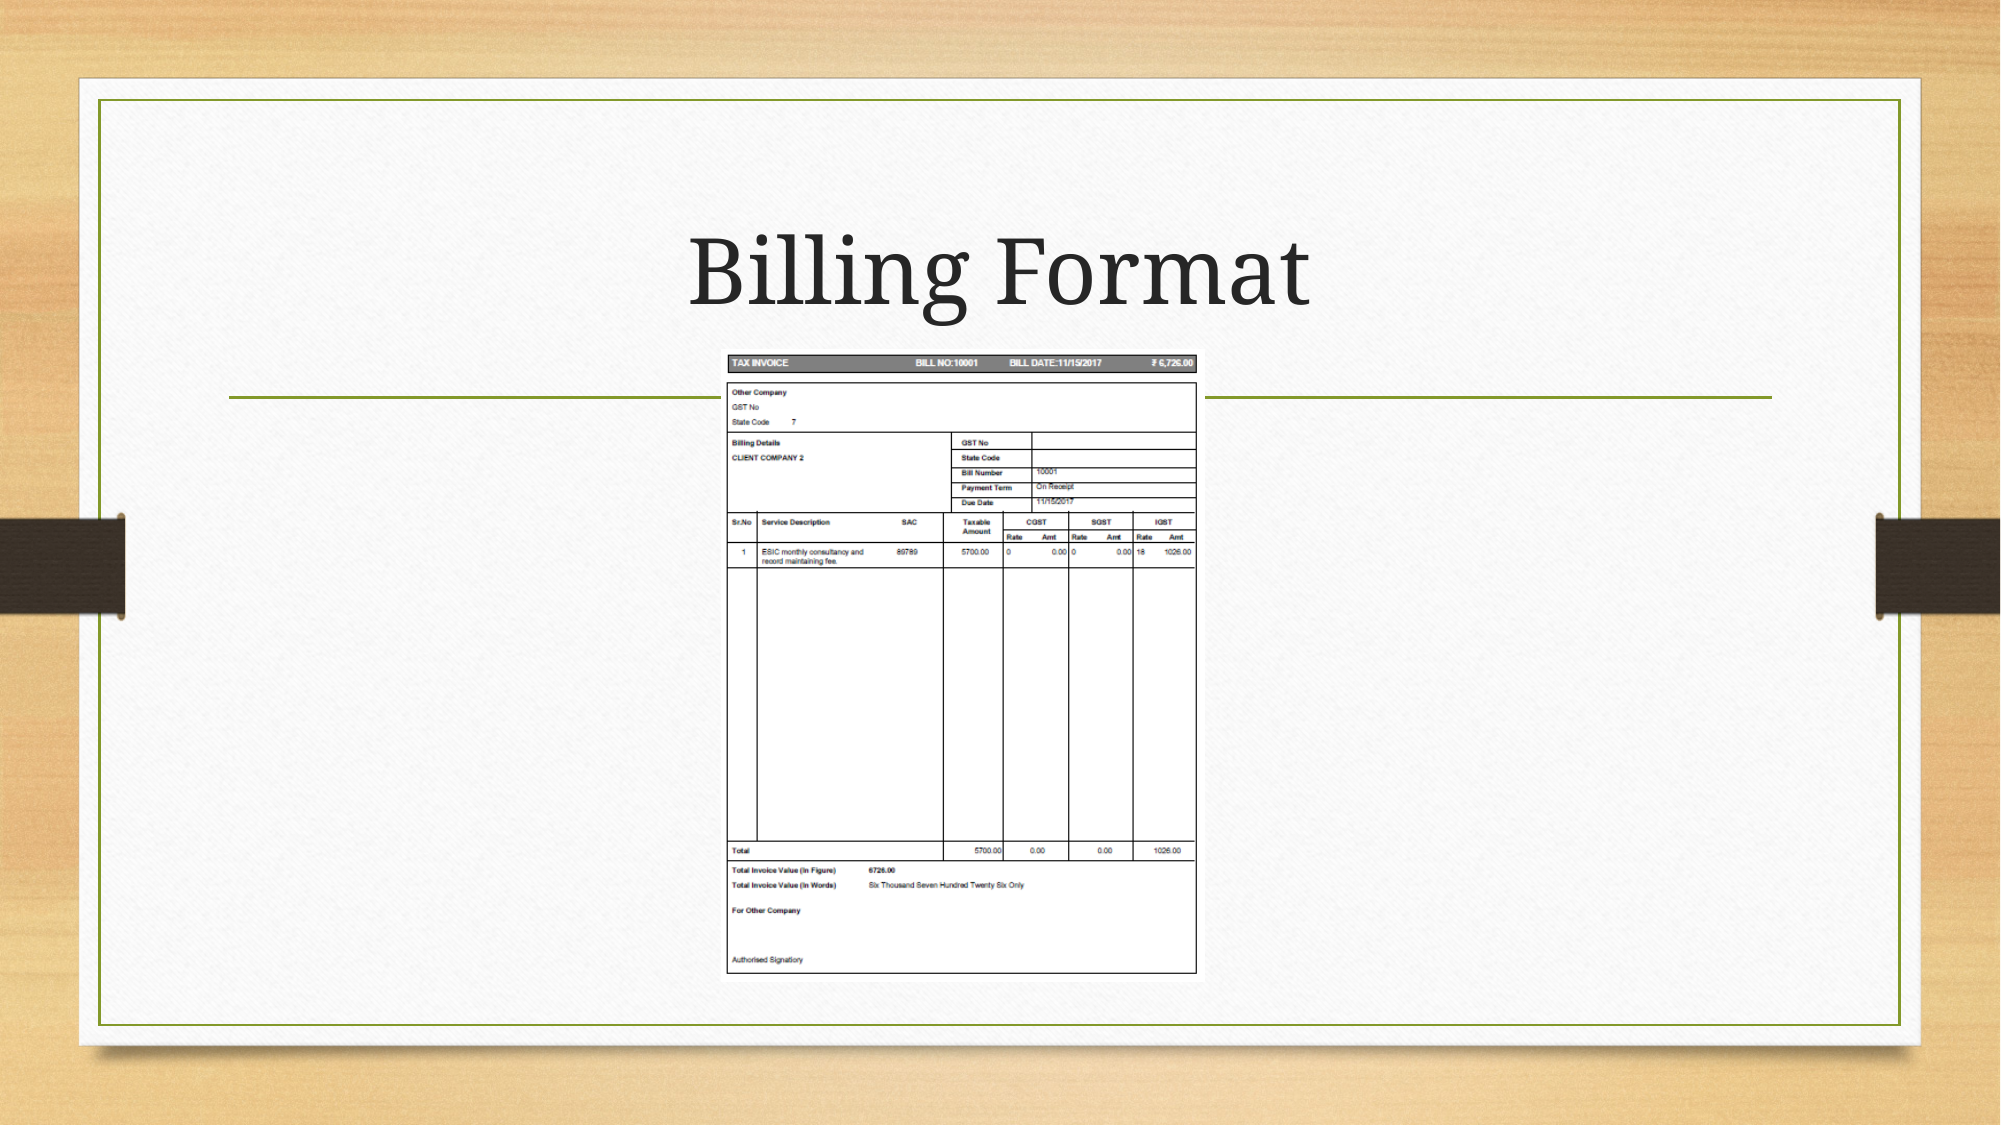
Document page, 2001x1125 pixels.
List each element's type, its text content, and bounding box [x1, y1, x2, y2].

picture [0, 0, 2001, 1125]
title Billing Format [212, 161, 1788, 375]
